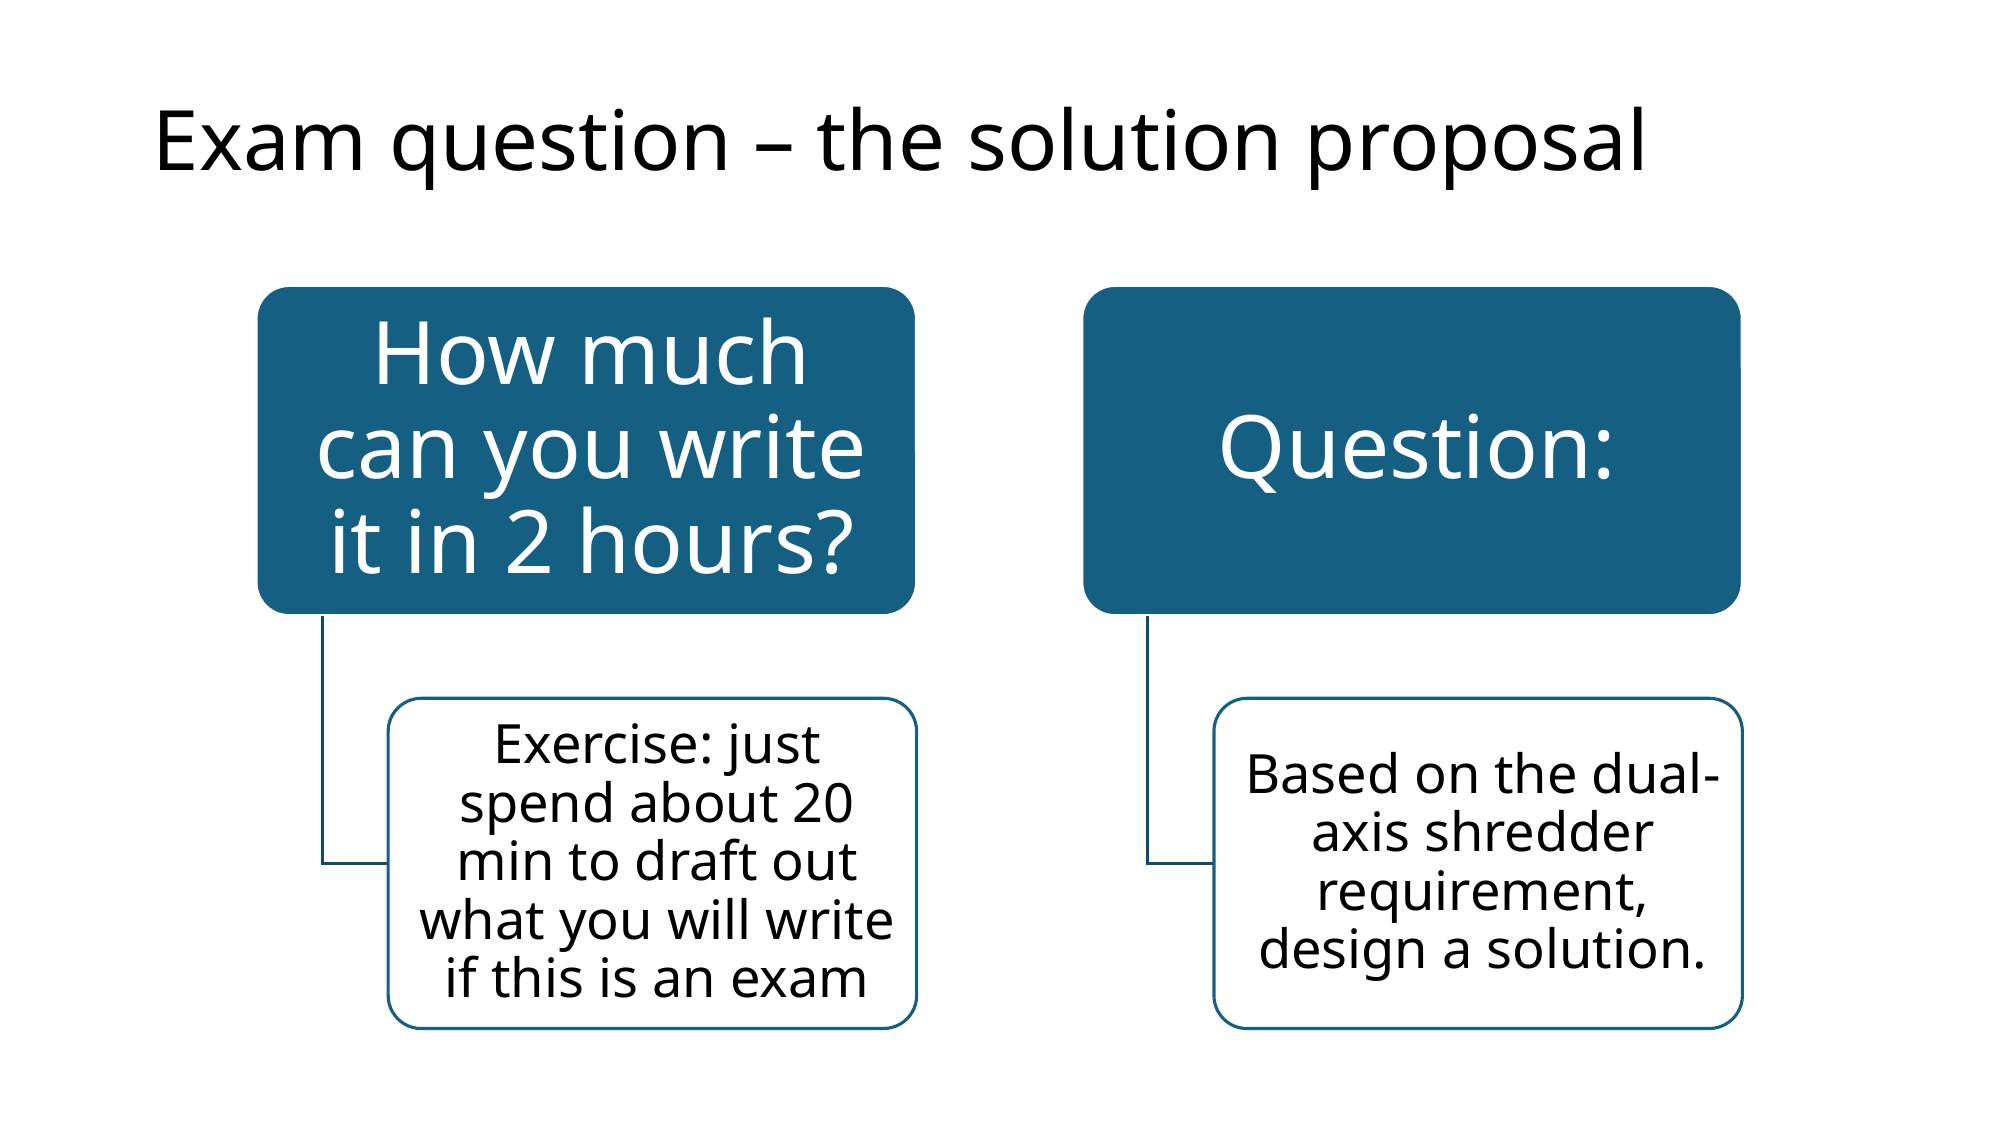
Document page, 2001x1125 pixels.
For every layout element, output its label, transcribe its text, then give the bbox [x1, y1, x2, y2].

title Exam question – the solution proposal [138, 54, 1862, 232]
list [136, 284, 1862, 1030]
